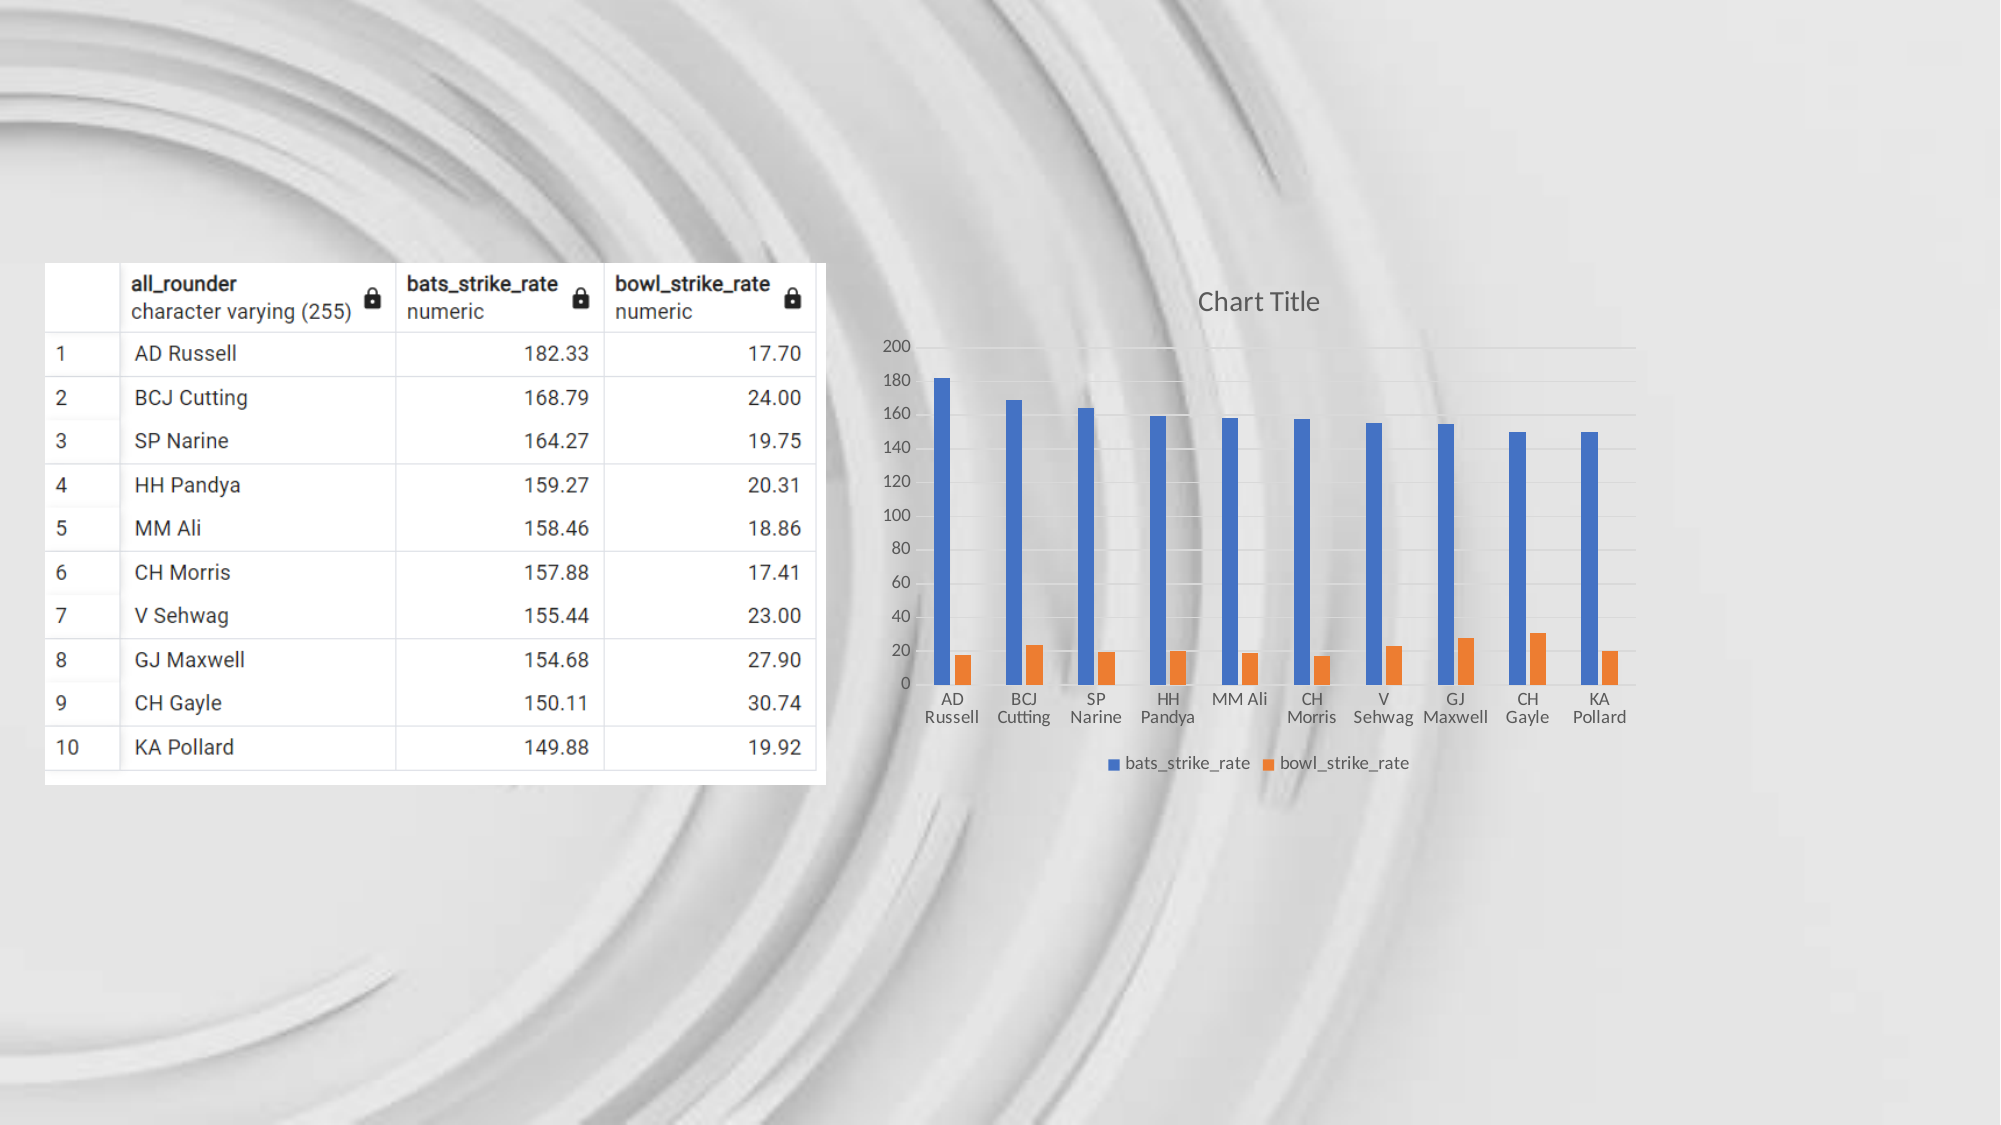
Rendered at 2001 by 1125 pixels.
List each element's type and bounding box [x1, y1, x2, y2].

picture [0, 0, 2001, 1125]
chart [866, 262, 1652, 781]
